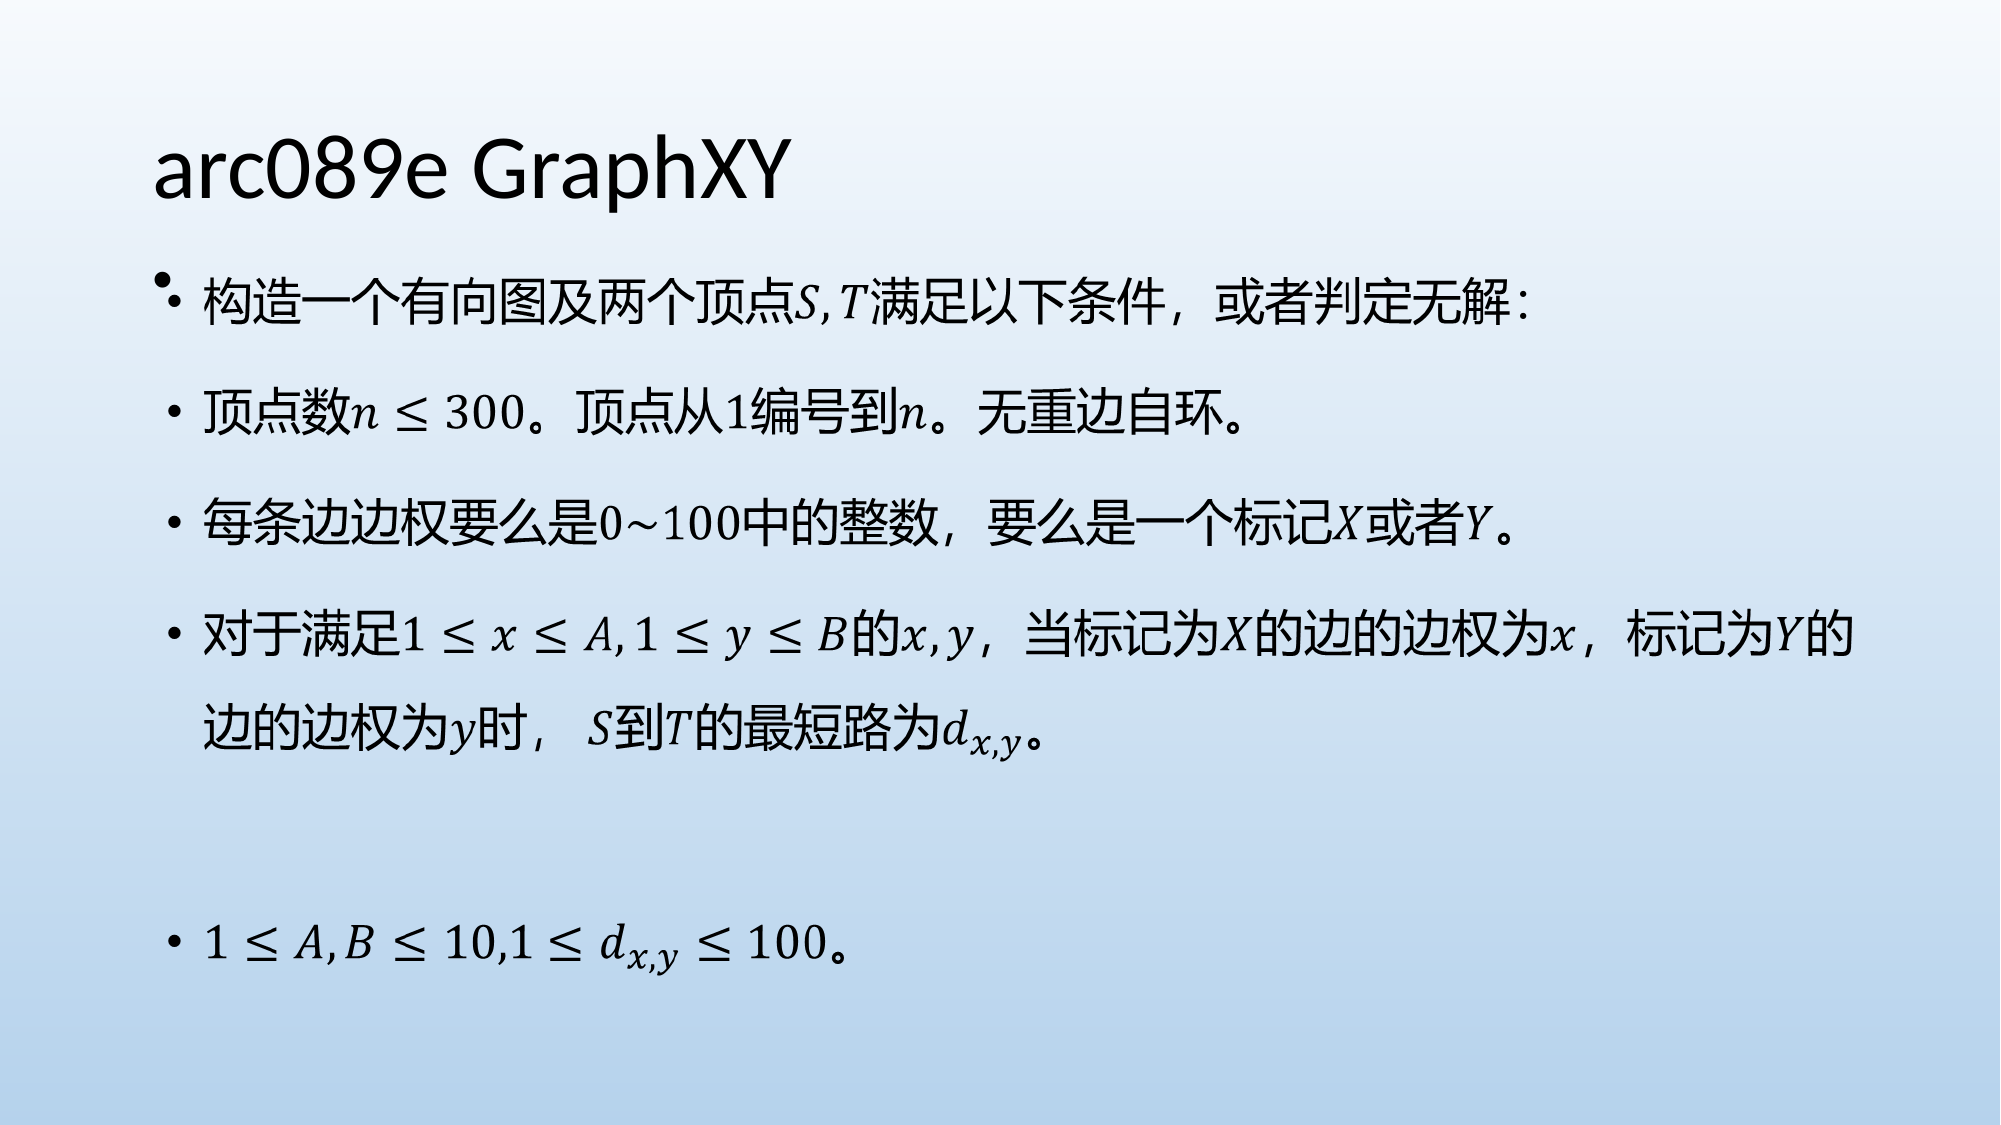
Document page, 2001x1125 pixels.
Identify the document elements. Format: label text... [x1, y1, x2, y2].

list [137, 243, 1884, 1066]
title arc089e GraphXY [137, 59, 1863, 243]
